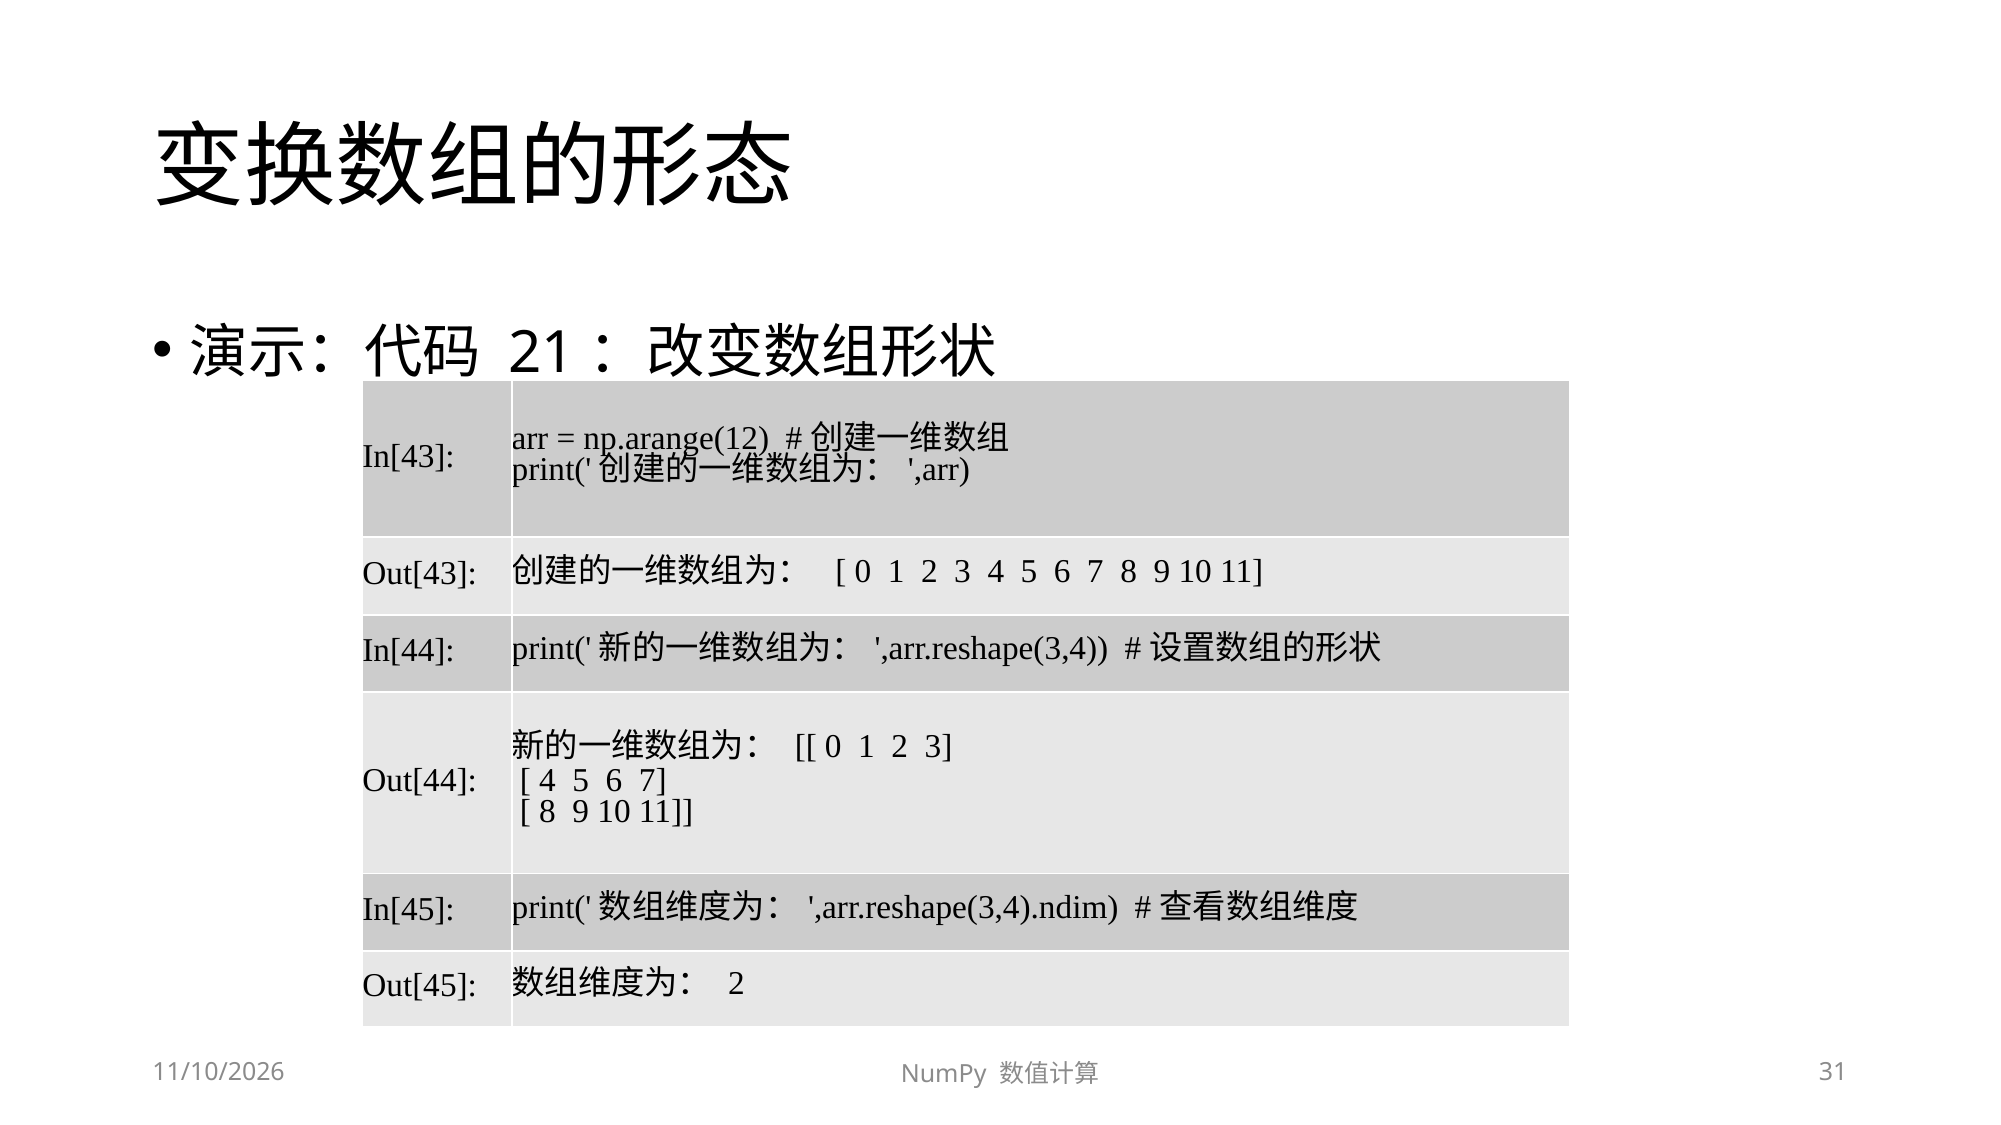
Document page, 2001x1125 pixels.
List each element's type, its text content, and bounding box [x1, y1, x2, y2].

title 变换数组的形态 [137, 59, 1863, 278]
table_cell Out[43]: [363, 538, 511, 614]
slide_number 31 [1412, 1042, 1863, 1103]
table_cell Out[44]: [363, 693, 511, 873]
table_header In[43]: [363, 381, 511, 536]
table_cell Out[45]: [363, 952, 511, 1026]
table_header arr = np.arange(12) #创建一维数组 print('创建的一维数组为：',arr) [513, 381, 1569, 536]
footer NumPy 数值计算 [662, 1042, 1338, 1103]
table_cell 创建的一维数组为： [ 0 1 2 3 4 5 6 7 8 9 10 11] [513, 538, 1569, 614]
table_cell In[44]: [363, 616, 511, 691]
list 演示：代码 21：改变数组形状 [137, 299, 1863, 1014]
table_cell print('数组维度为：',arr.reshape(3,4).ndim) #查看数组维度 [513, 874, 1569, 950]
table_cell 数组维度为： 2 [513, 952, 1569, 1026]
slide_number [137, 1042, 588, 1103]
table_cell print('新的一维数组为：',arr.reshape(3,4)) #设置数组的形状 [513, 616, 1569, 691]
table_cell In[45]: [363, 874, 511, 950]
table_cell 新的一维数组为： [[ 0 1 2 3] [ 4 5 6 7] [ 8 9 10 11]] [513, 693, 1569, 873]
